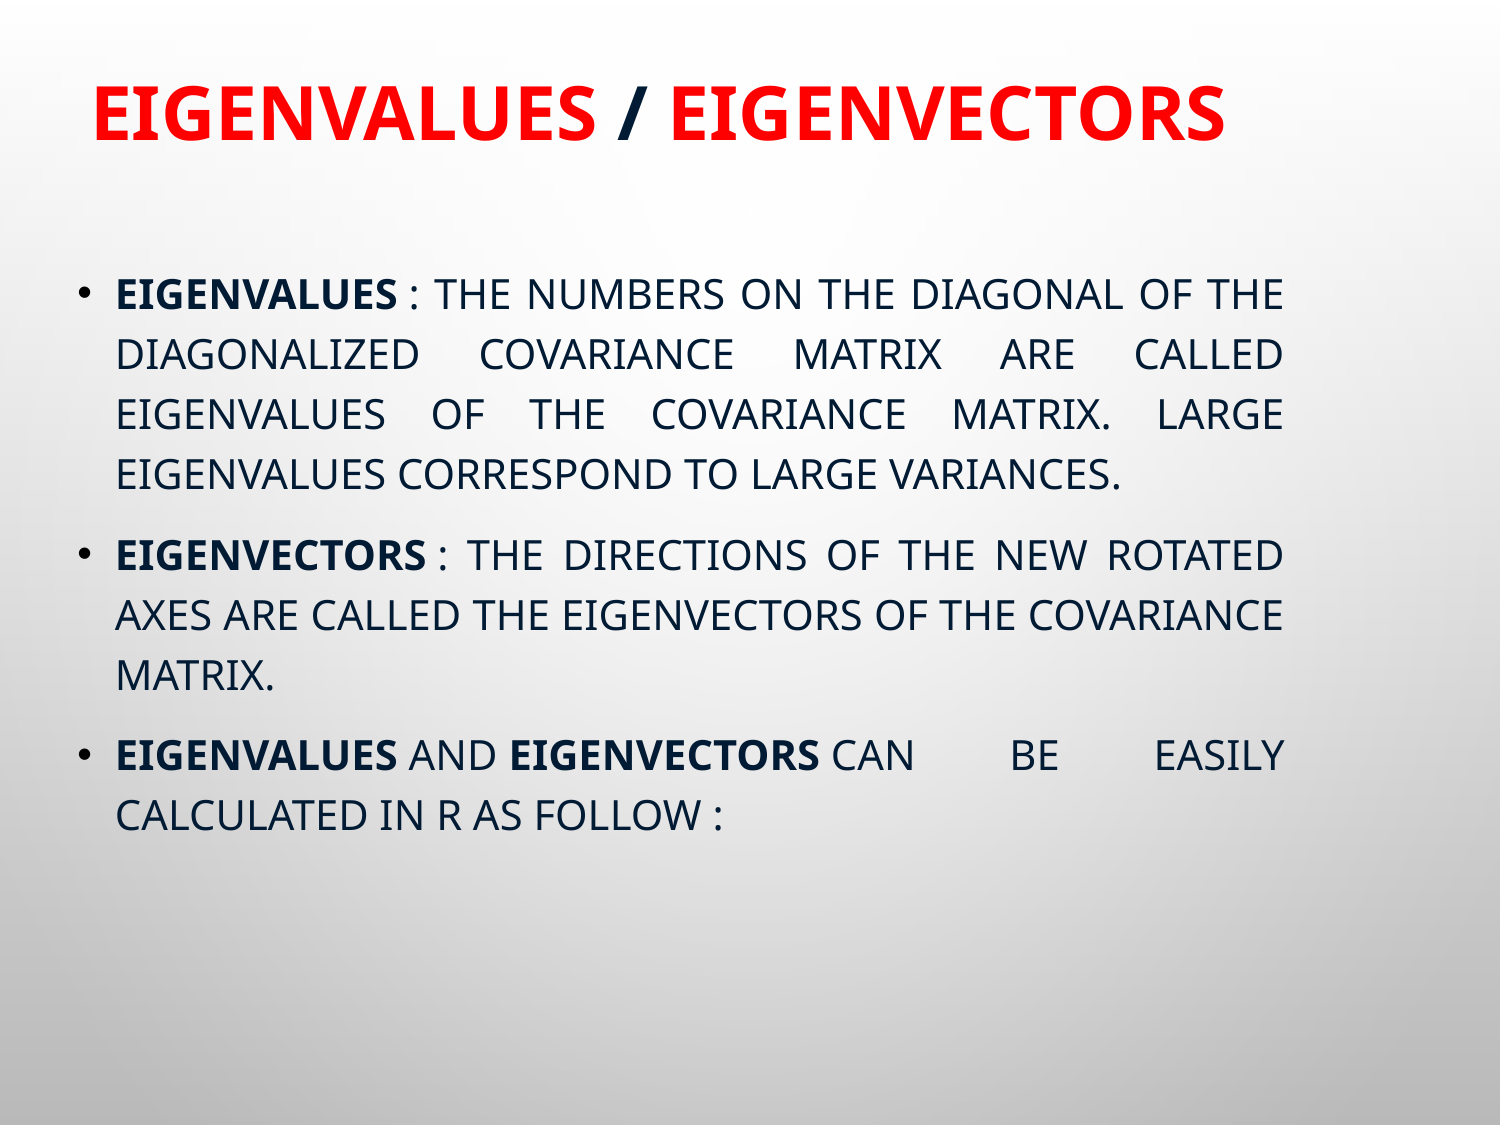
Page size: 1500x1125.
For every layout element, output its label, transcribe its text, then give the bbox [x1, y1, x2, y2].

list Eigenvalues : The numbers on the diagonal of the diagonalized covariance matrix are called eigenvalues of the covariance matrix. Large eigenvalues correspond to large variances. Eigenvectors : The directions of the new rotated axes are called the eigenvectors of the covariance matrix. Eigenvalues and eigenvectors can be easily calculated in R as follow : [62, 249, 1300, 1062]
picture [0, 0, 1500, 1125]
title Eigenvalues / eigenvectors [75, 45, 1300, 188]
